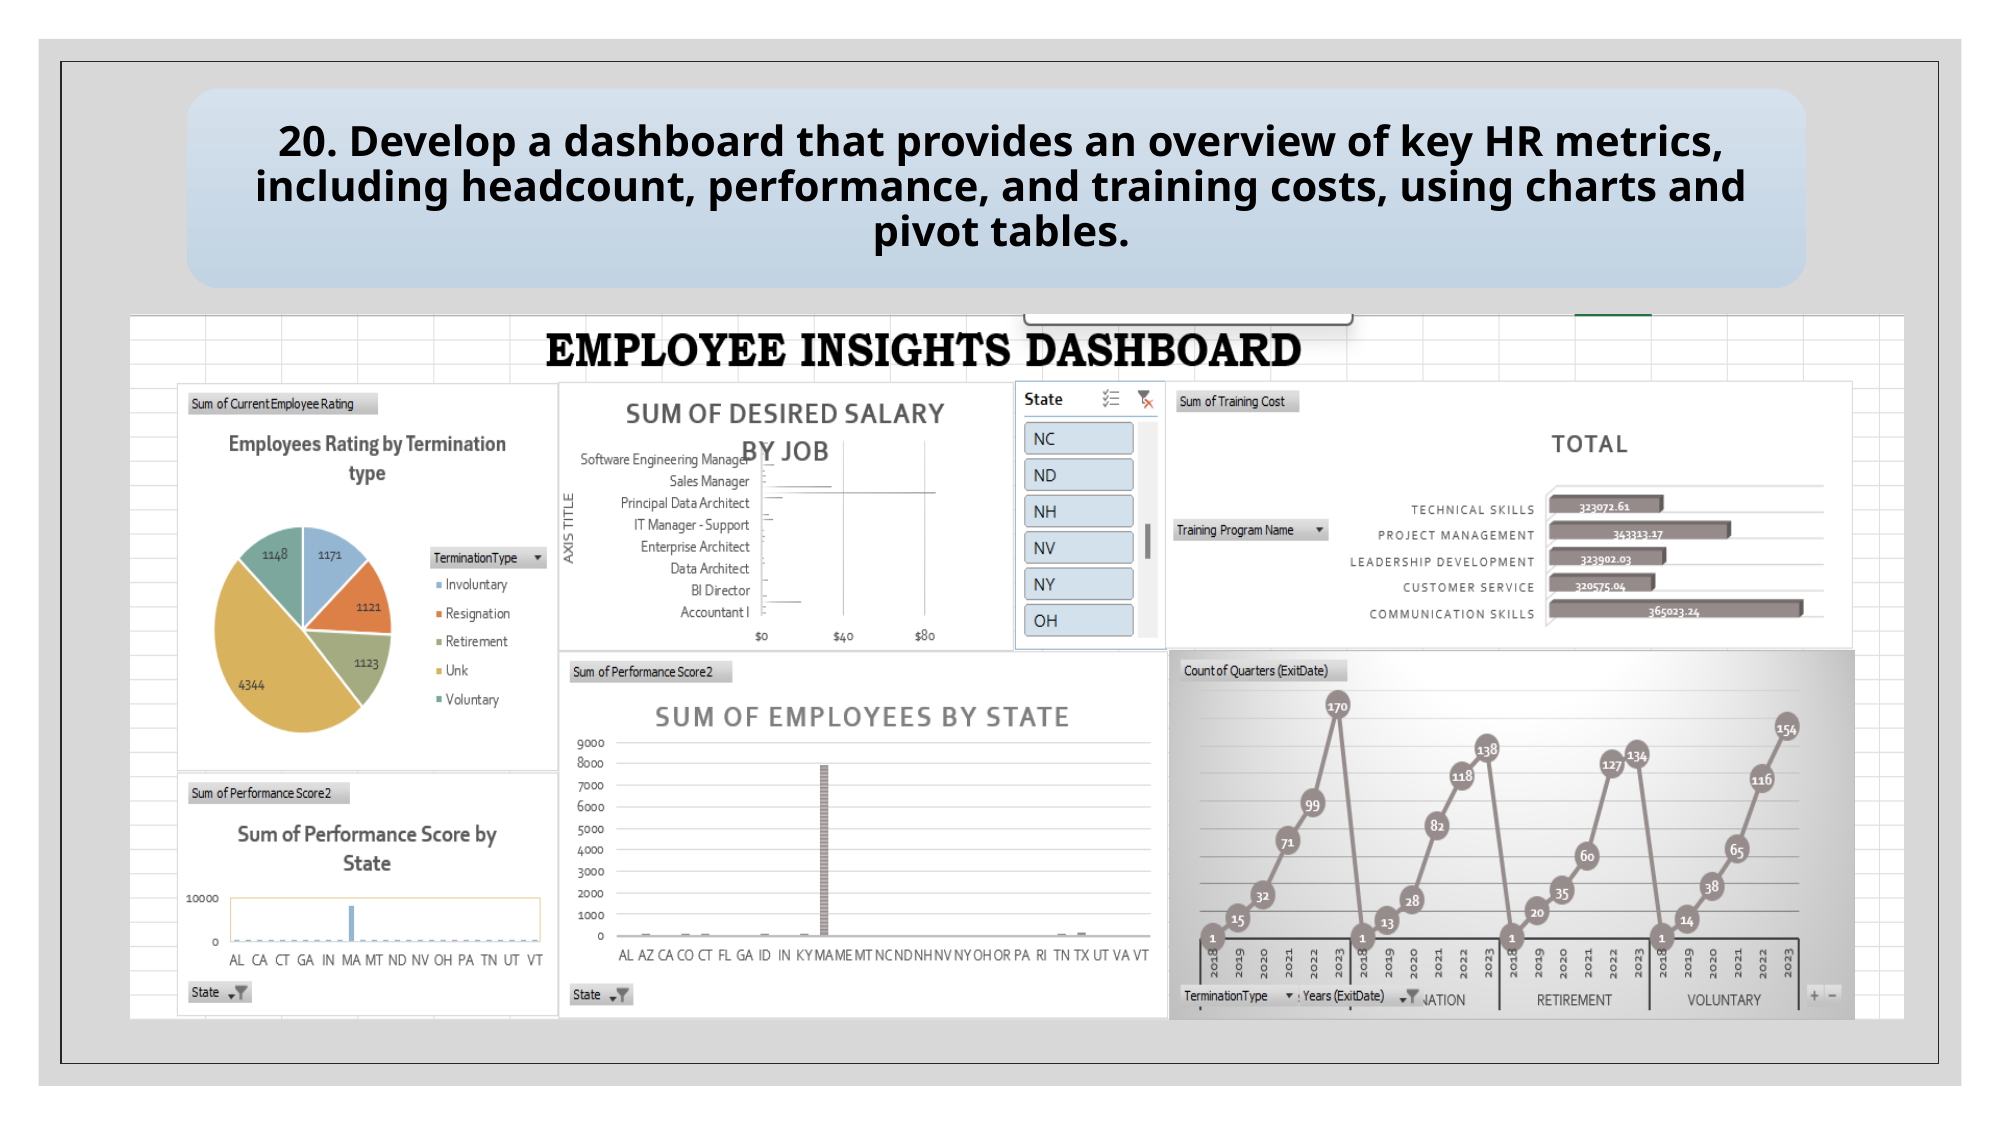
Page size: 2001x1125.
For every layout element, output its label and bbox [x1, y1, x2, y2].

picture [130, 314, 1904, 1020]
text_box [186, 61, 1807, 310]
